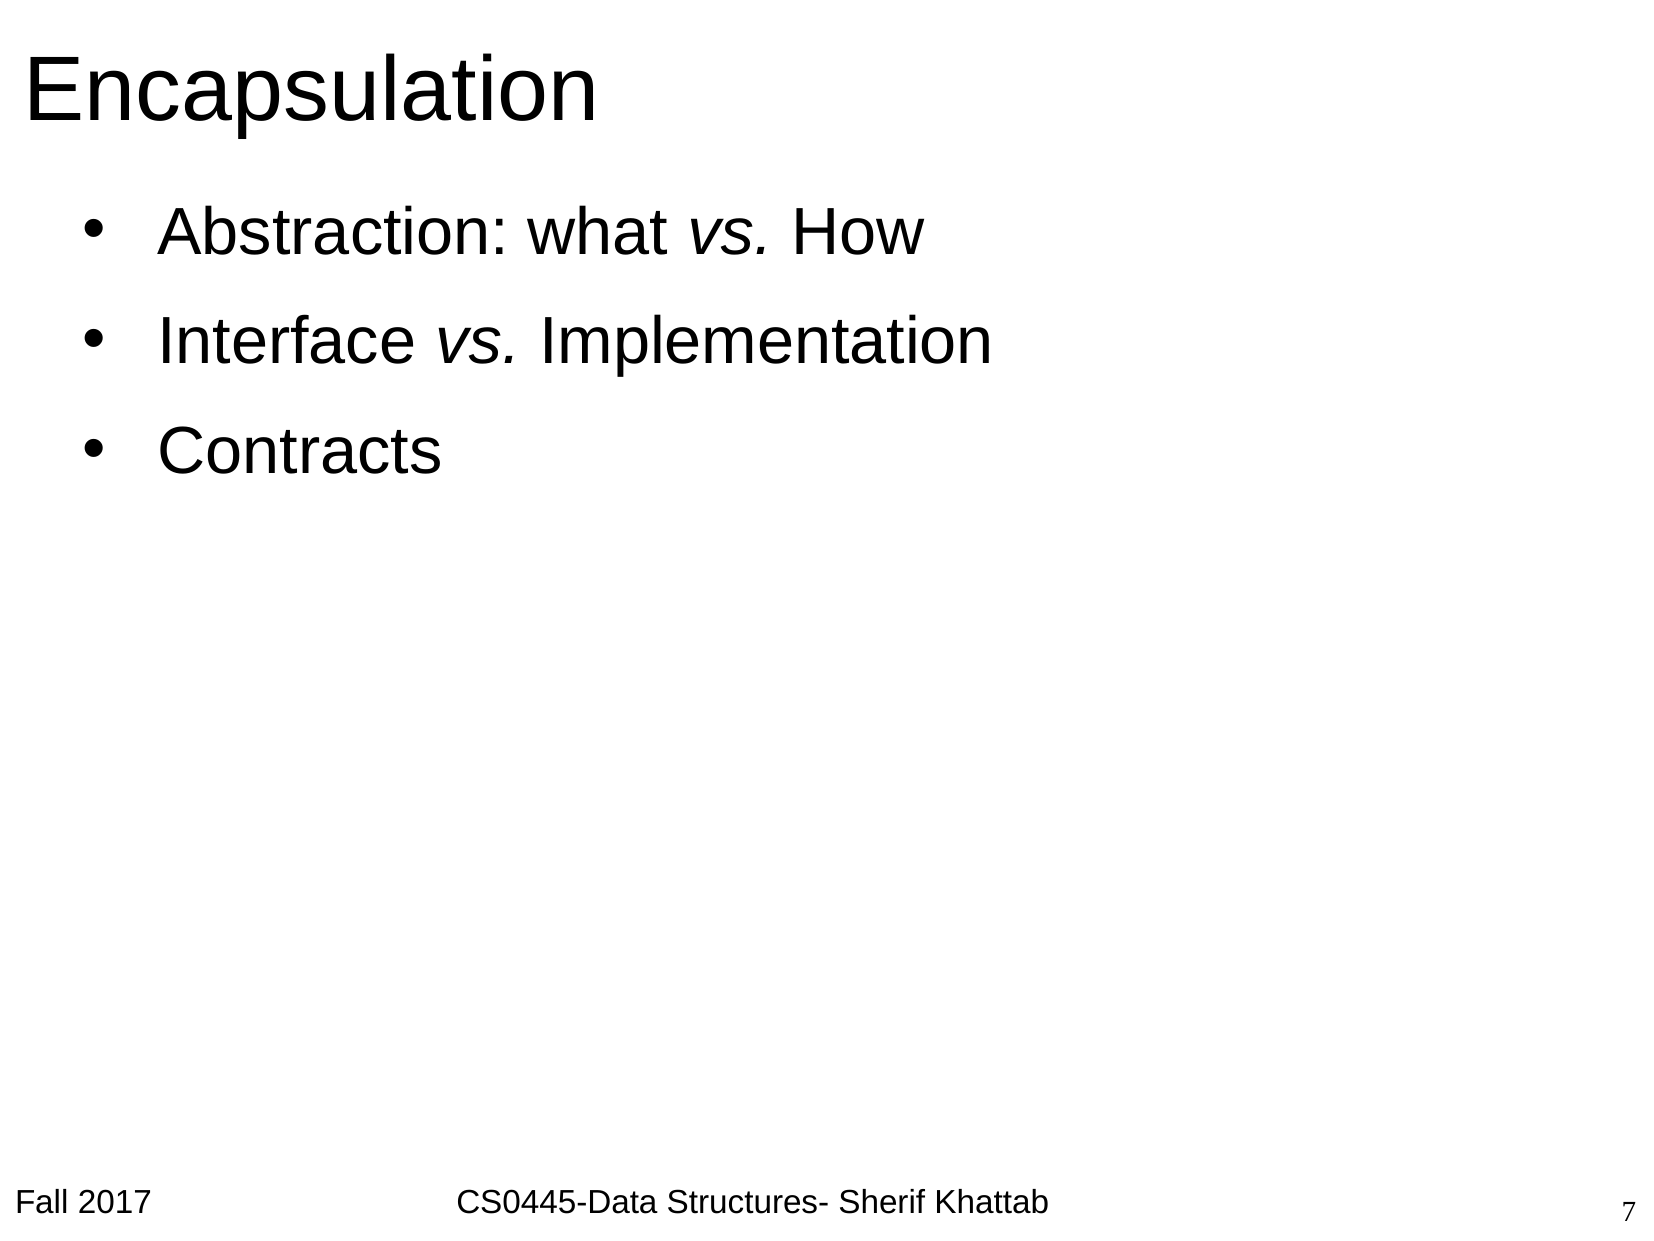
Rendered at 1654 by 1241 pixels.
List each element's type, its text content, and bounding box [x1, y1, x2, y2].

slide_number 7 [1560, 1194, 1637, 1241]
list Abstraction: what vs. How Interface vs. Implementation Contracts [82, 187, 1566, 1160]
title Encapsulation [23, 0, 1654, 200]
text_box Fall 2017 CS0445-Data Structures- Sherif Khattab [0, 1184, 1560, 1241]
